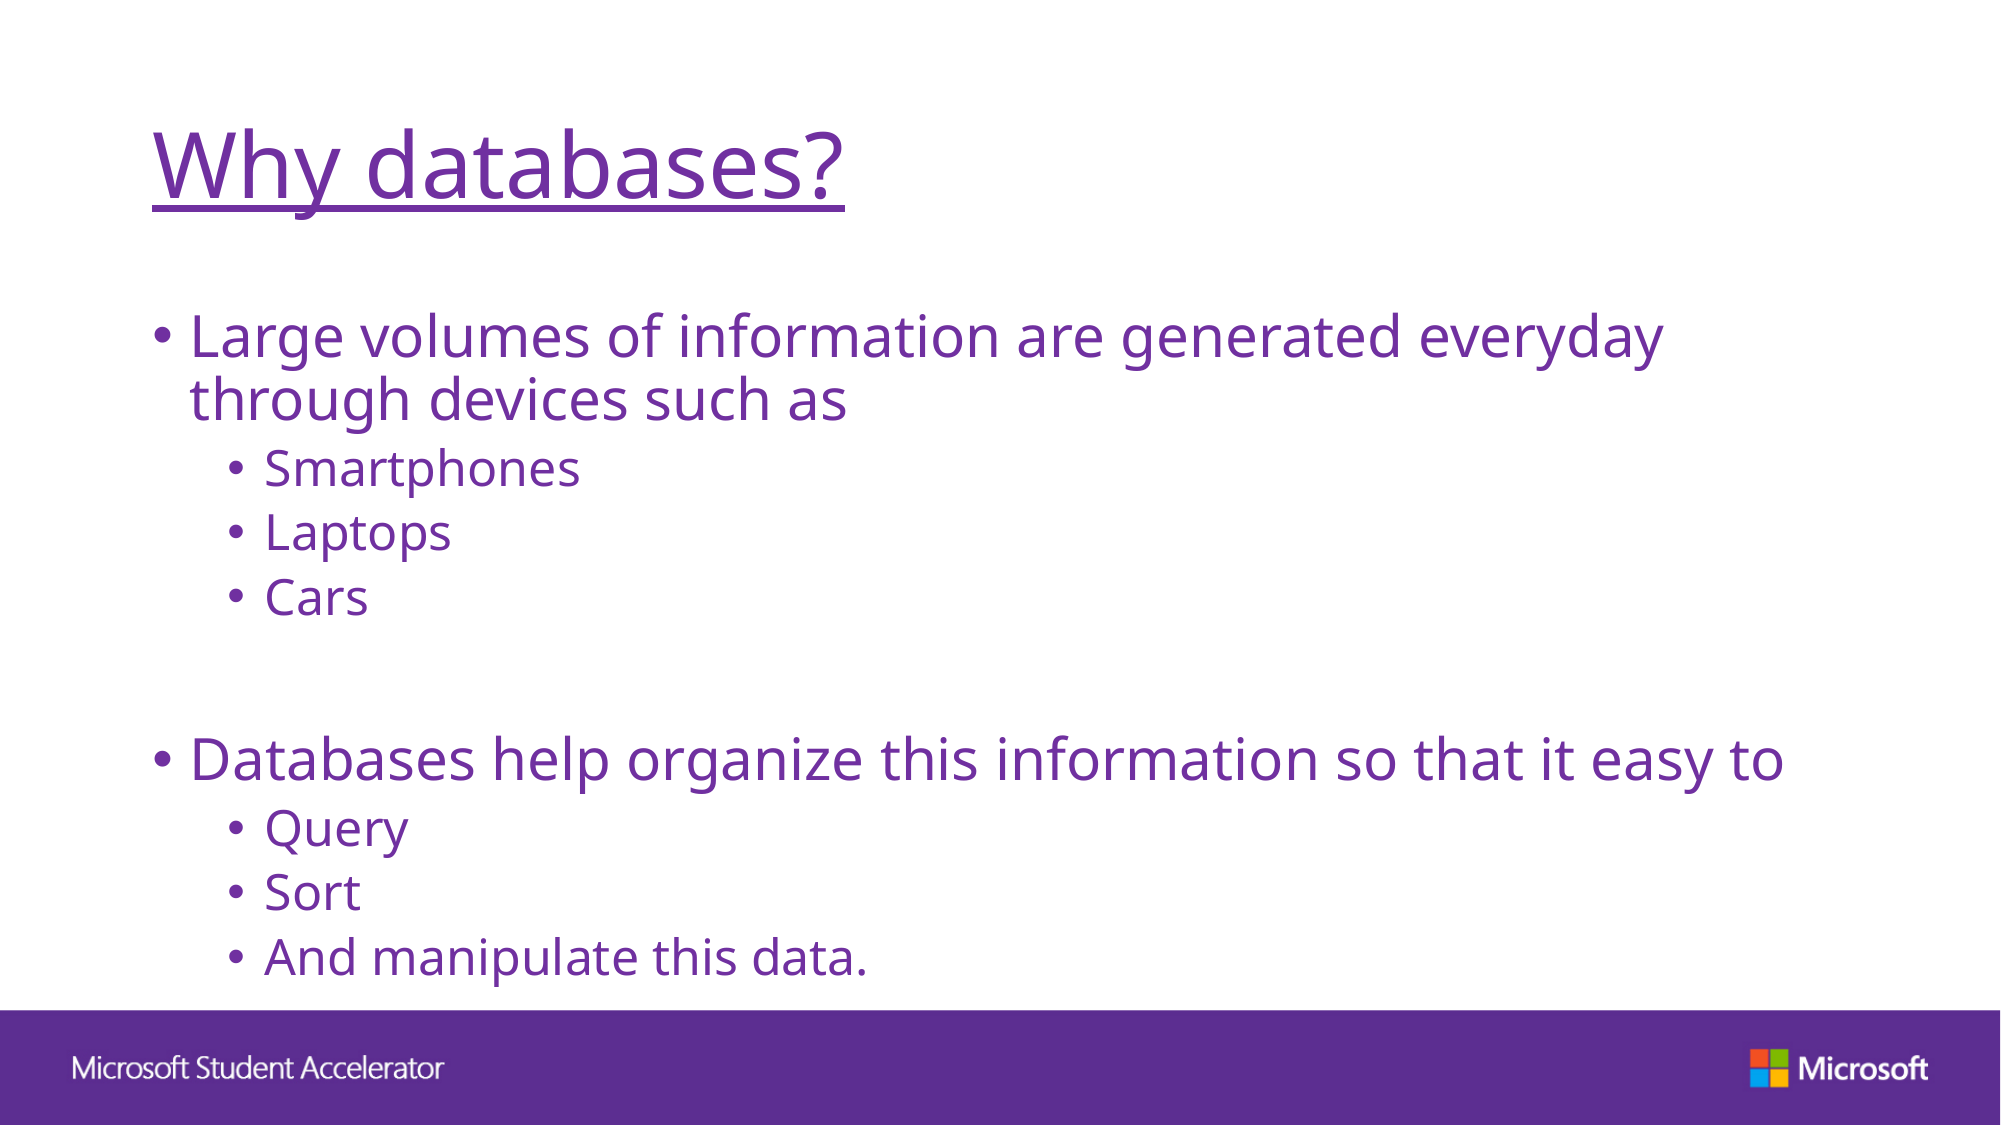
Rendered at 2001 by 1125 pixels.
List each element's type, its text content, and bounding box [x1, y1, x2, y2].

list Large volumes of information are generated everyday through devices such as Smartphones Laptops Cars Databases help organize this information so that it easy to Query Sort And manipulate this data. [137, 299, 1863, 1014]
picture [0, 0, 2001, 1125]
title Why databases? [137, 59, 1863, 278]
